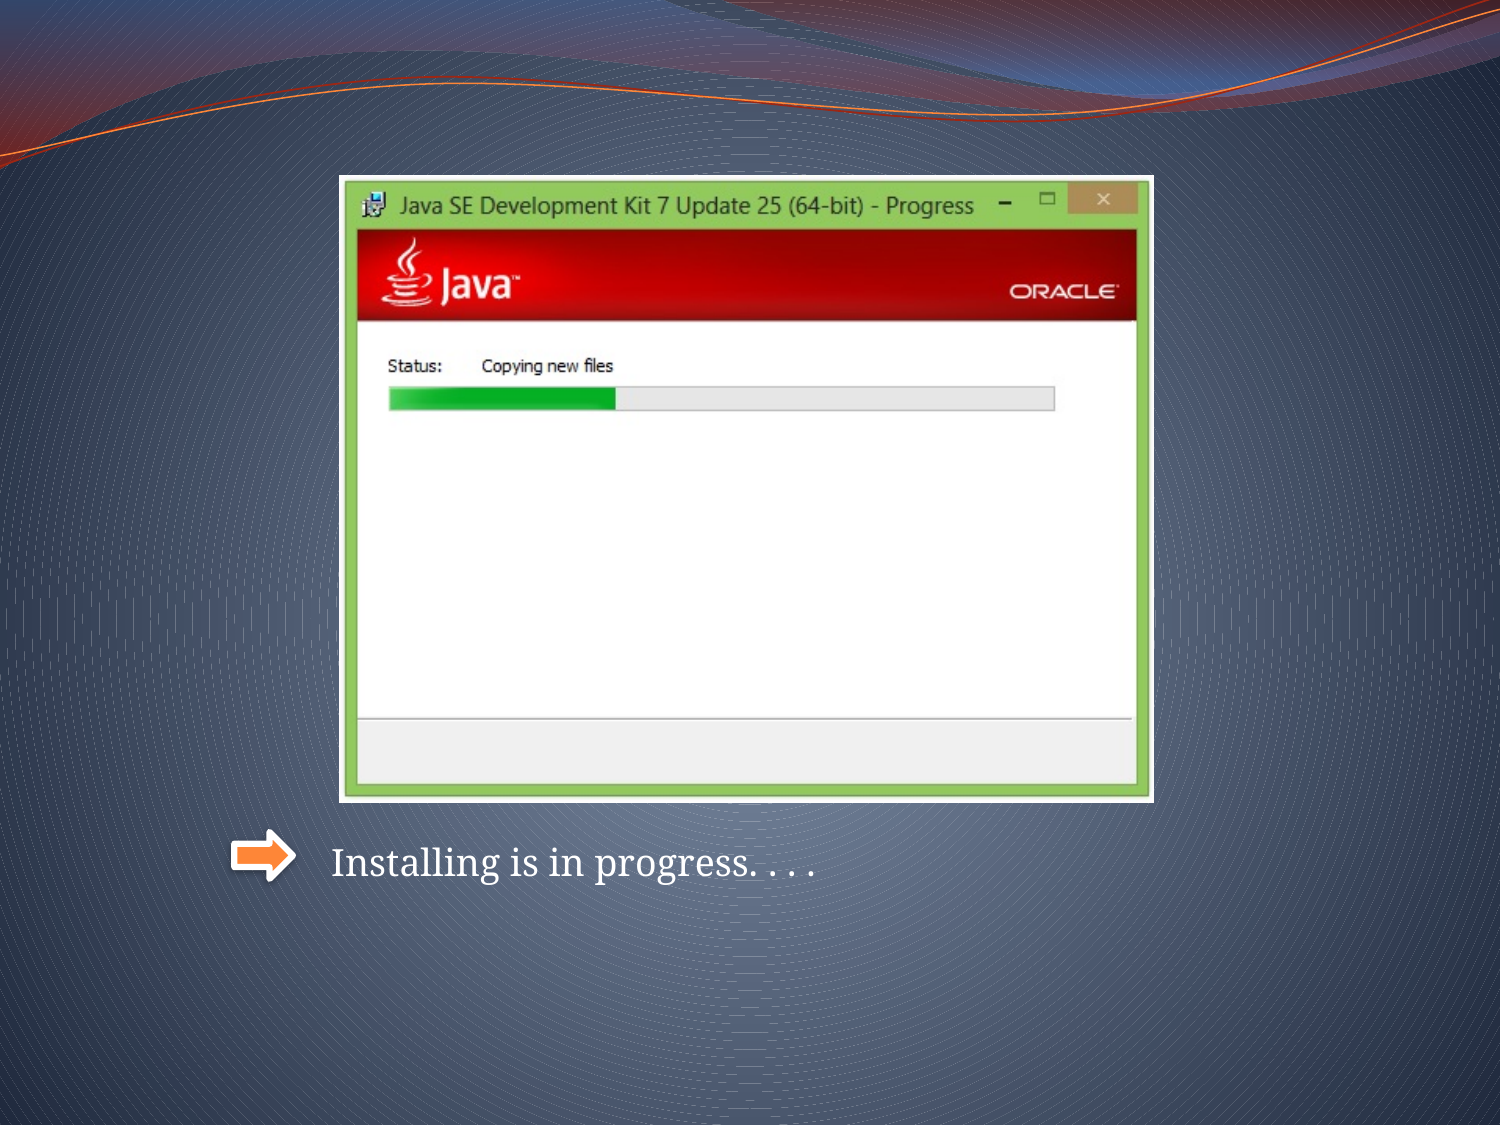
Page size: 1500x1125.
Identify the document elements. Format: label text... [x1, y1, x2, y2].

picture [339, 175, 1155, 803]
text_box Installing is in progress. . . . [316, 831, 1313, 892]
text_box [231, 829, 297, 882]
